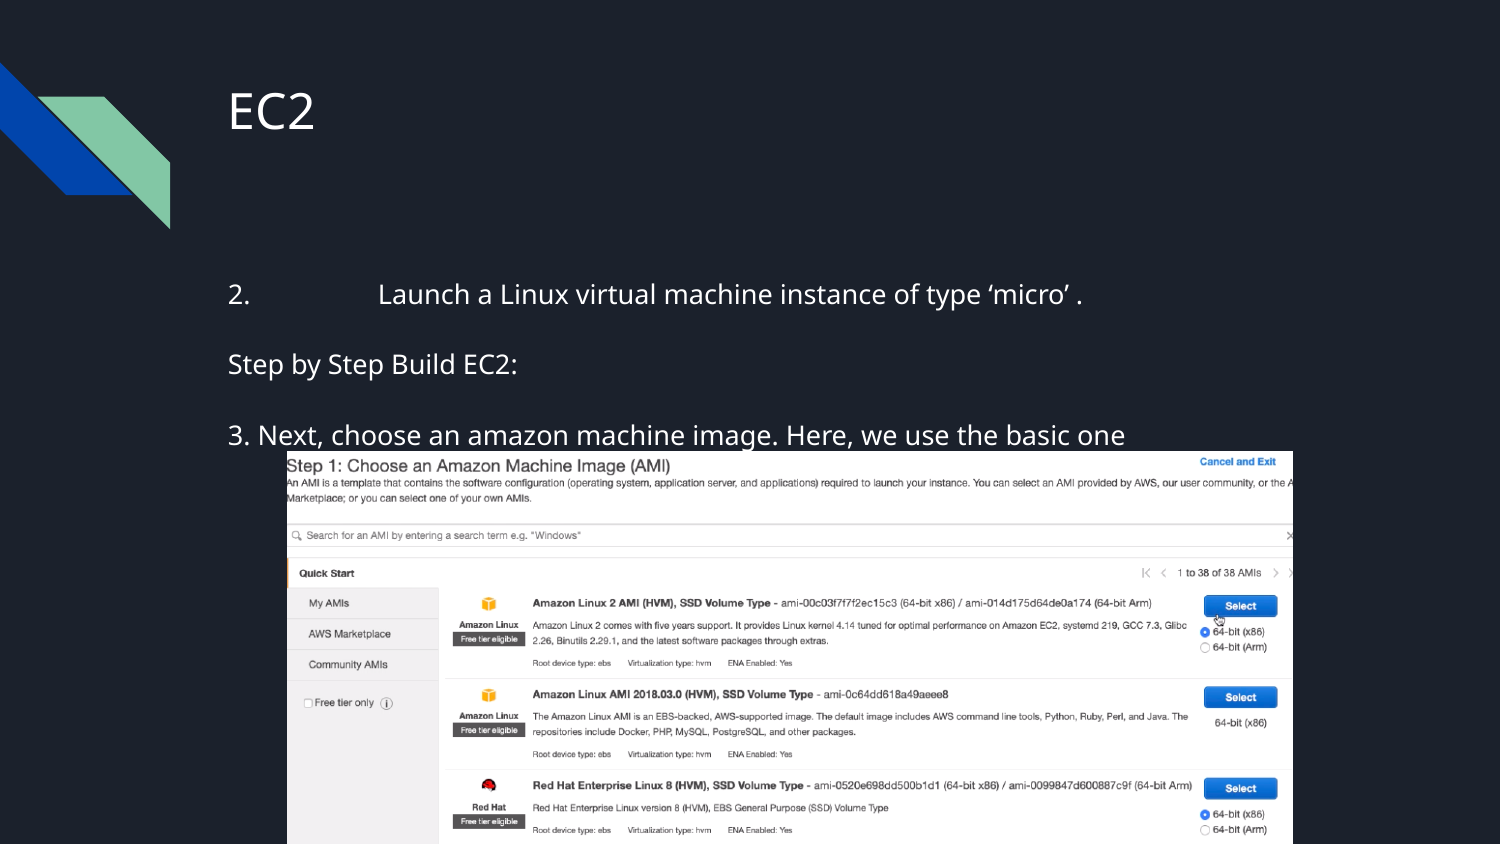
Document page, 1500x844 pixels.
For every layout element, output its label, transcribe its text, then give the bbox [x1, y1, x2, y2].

picture [287, 451, 1293, 844]
title EC2 [212, 64, 1368, 215]
list 2. Launch a Linux virtual machine instance of type ‘micro’ . Step by Step Build EC2: 3. Next, choose an amazon machine image. Here, we use the basic one [212, 257, 1368, 735]
